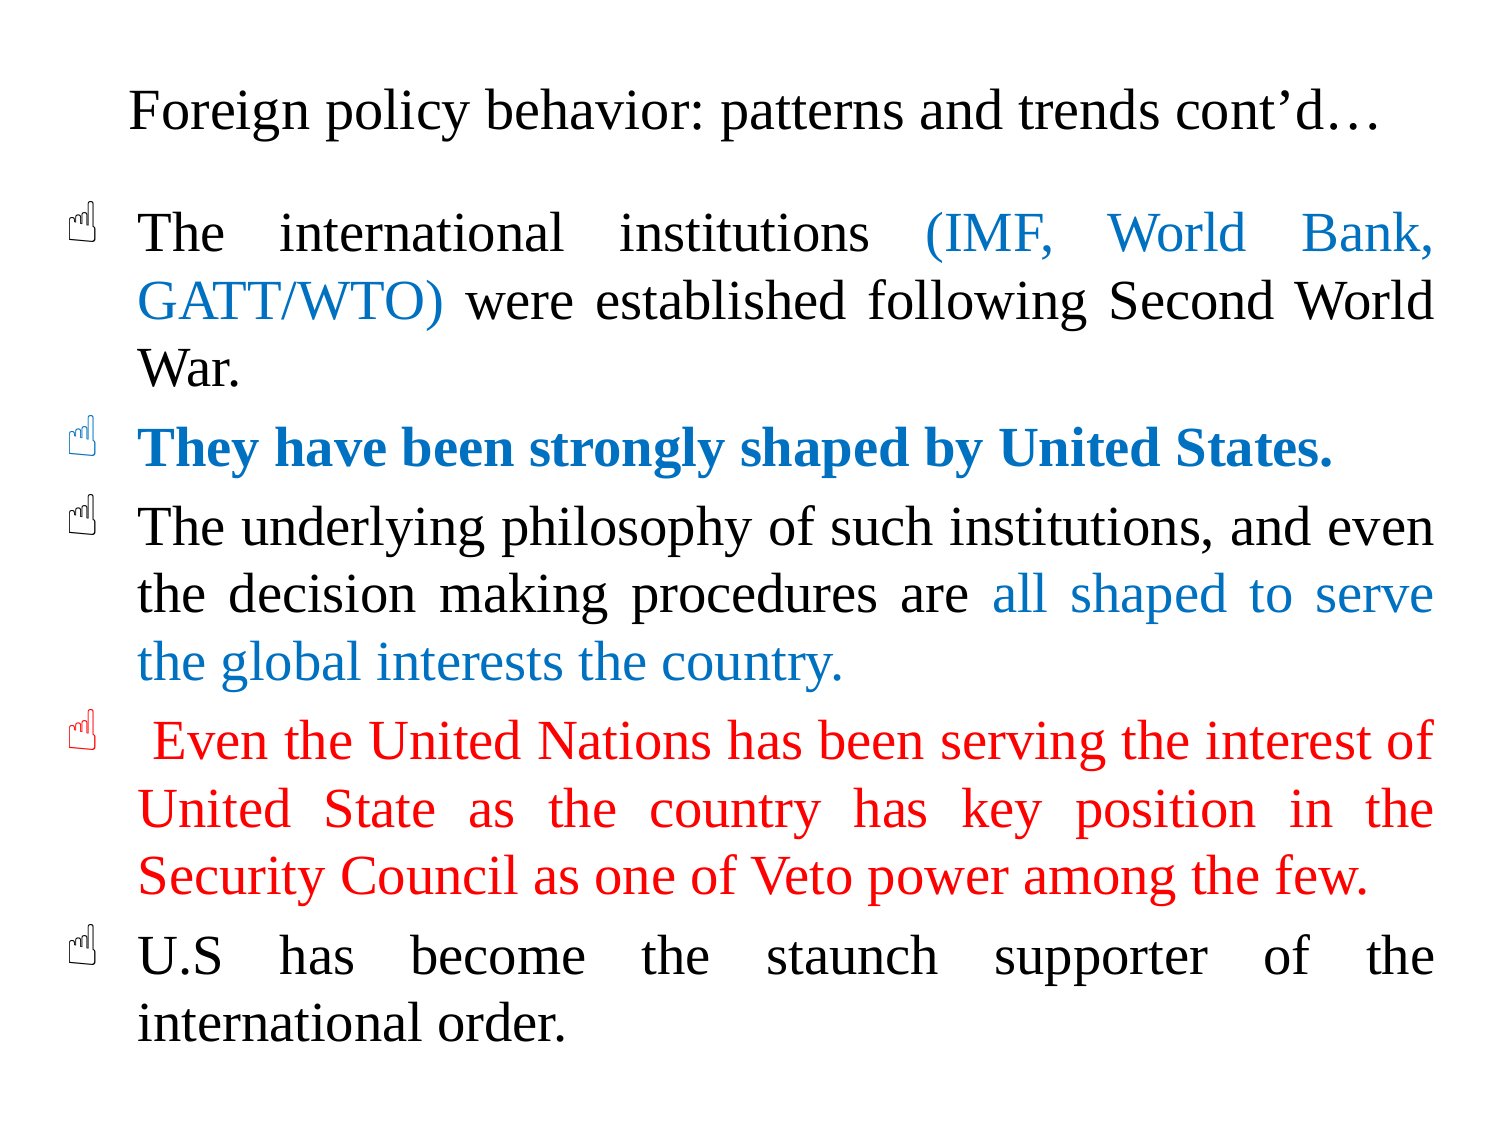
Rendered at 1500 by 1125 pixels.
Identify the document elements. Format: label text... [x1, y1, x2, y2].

subtitle The international institutions (IMF, World Bank, GATT/WTO) were established following Second World War. They have been strongly shaped by United States. The underlying philosophy of such institutions, and even the decision making procedures are all shaped to serve the global interests the country. Even the United Nations has been serving the interest of United State as the country has key position in the Security Council as one of Veto power among the few. U.S has become the staunch supporter of the international order. [50, 187, 1450, 1063]
title Foreign policy behavior: patterns and trends cont’d… [62, 62, 1450, 150]
